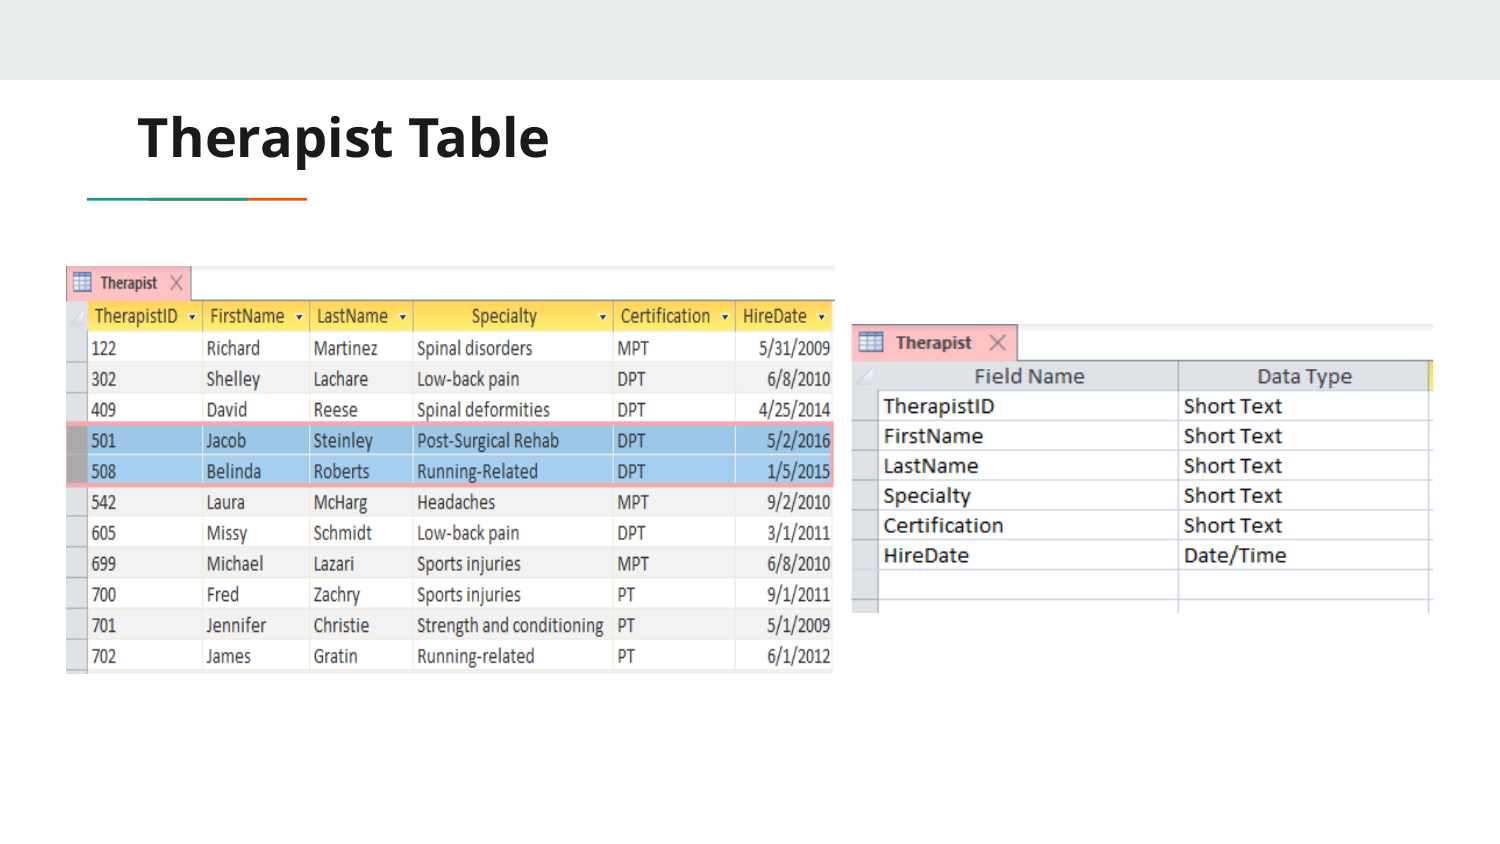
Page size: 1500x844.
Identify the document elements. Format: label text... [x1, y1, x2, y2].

picture [851, 324, 1434, 613]
picture [66, 266, 835, 674]
title Therapist Table [123, 87, 1385, 176]
